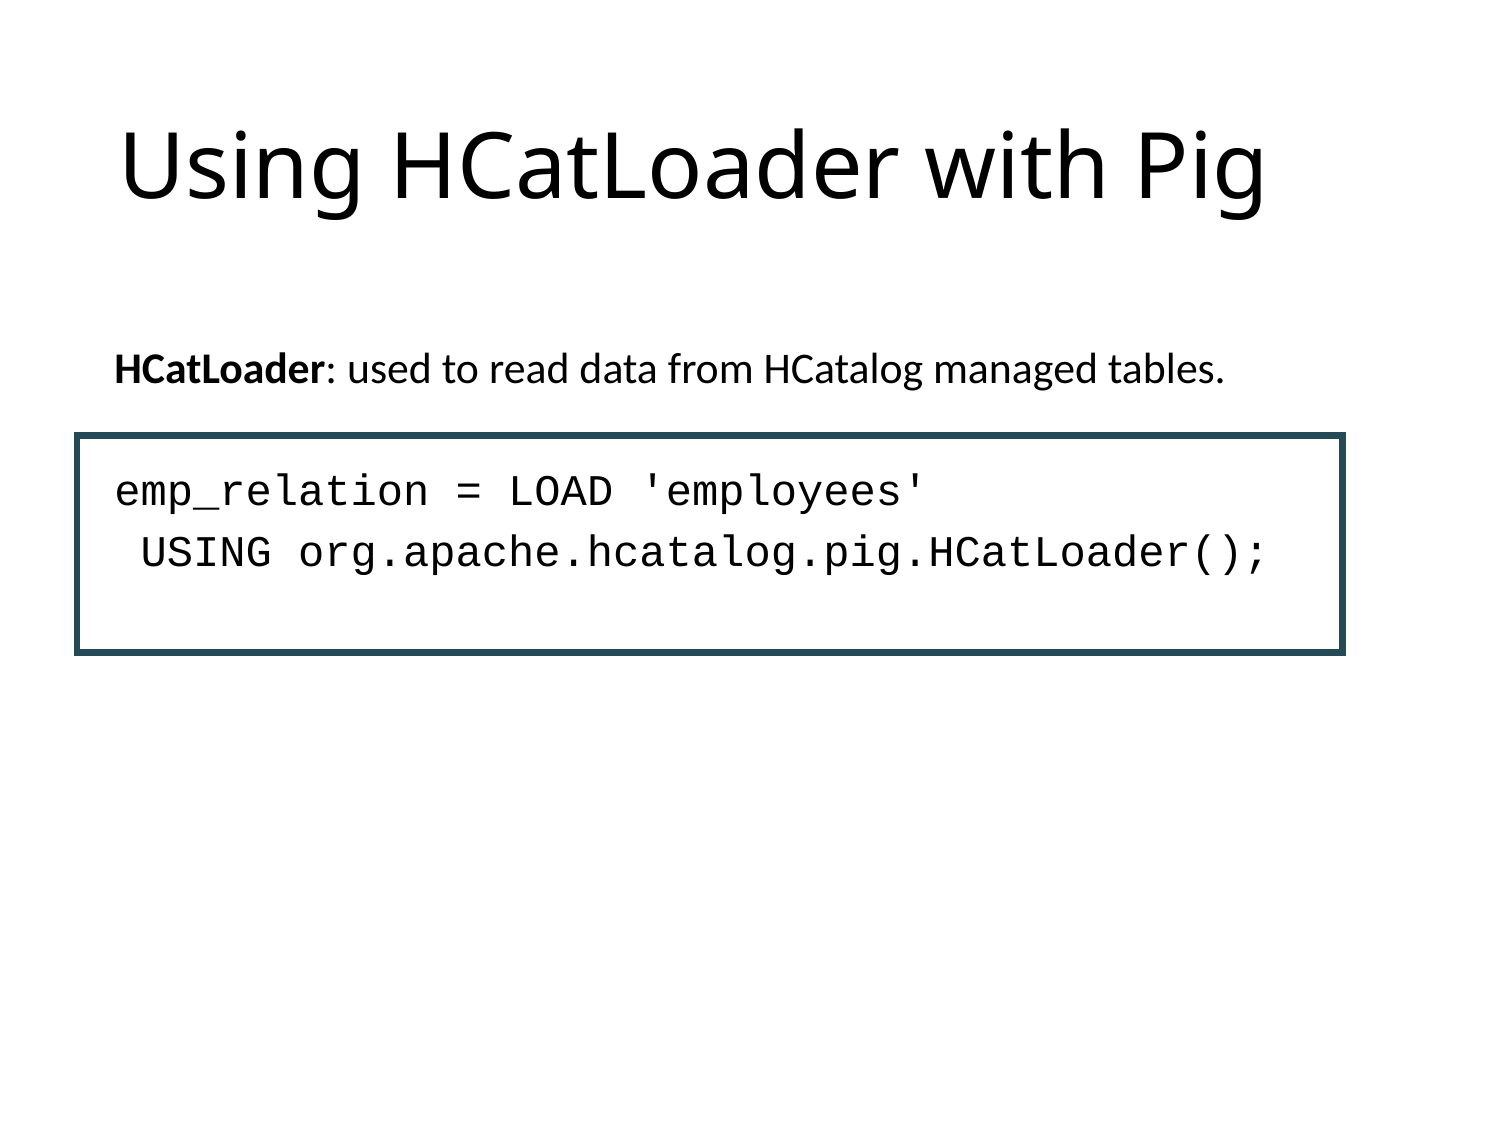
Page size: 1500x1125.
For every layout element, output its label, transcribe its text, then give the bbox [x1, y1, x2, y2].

title Using HCatLoader with Pig [103, 59, 1397, 278]
text_box HCatLoader: used to read data from HCatalog managed tables. emp_relation = LOAD 'employees' USING org.apache.hcatalog.pig.HCatLoader(); [103, 333, 1470, 895]
text_box [76, 435, 1343, 653]
